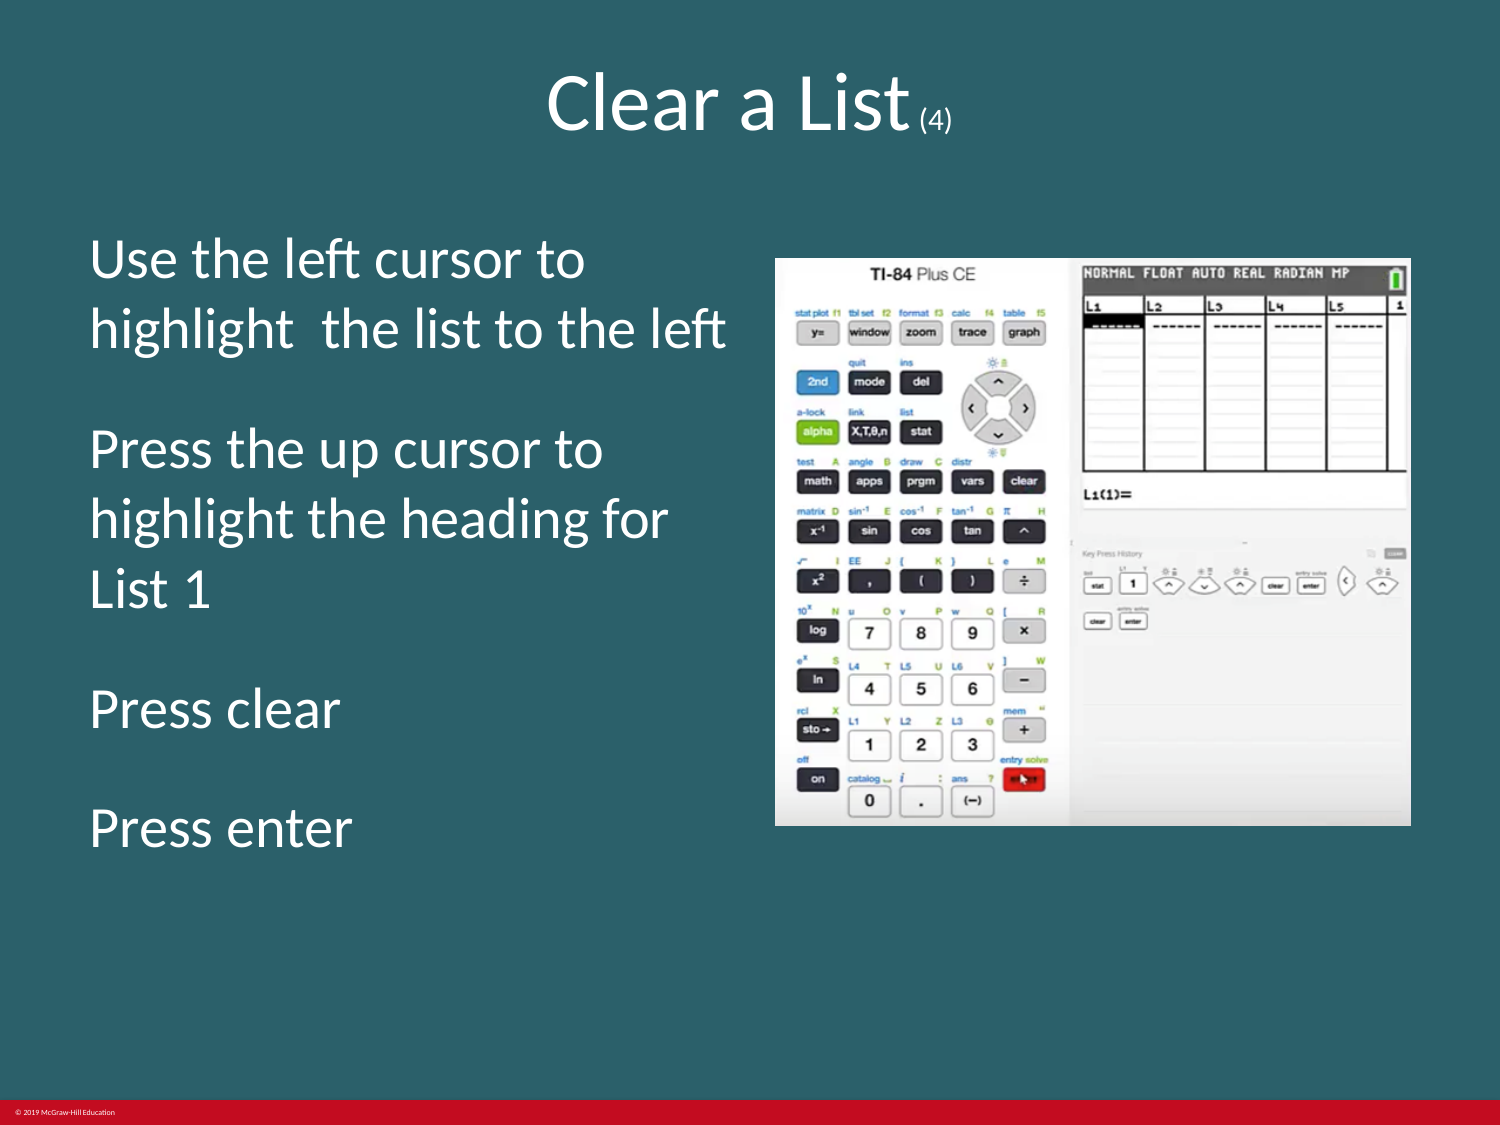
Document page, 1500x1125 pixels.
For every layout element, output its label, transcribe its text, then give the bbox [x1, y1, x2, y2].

list Use the left cursor to highlight the list to the left Press the up cursor to highlight the heading for List 1 Press clear Press enter [75, 212, 750, 1075]
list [775, 258, 1411, 827]
title Clear a List (4) [0, 0, 1500, 195]
